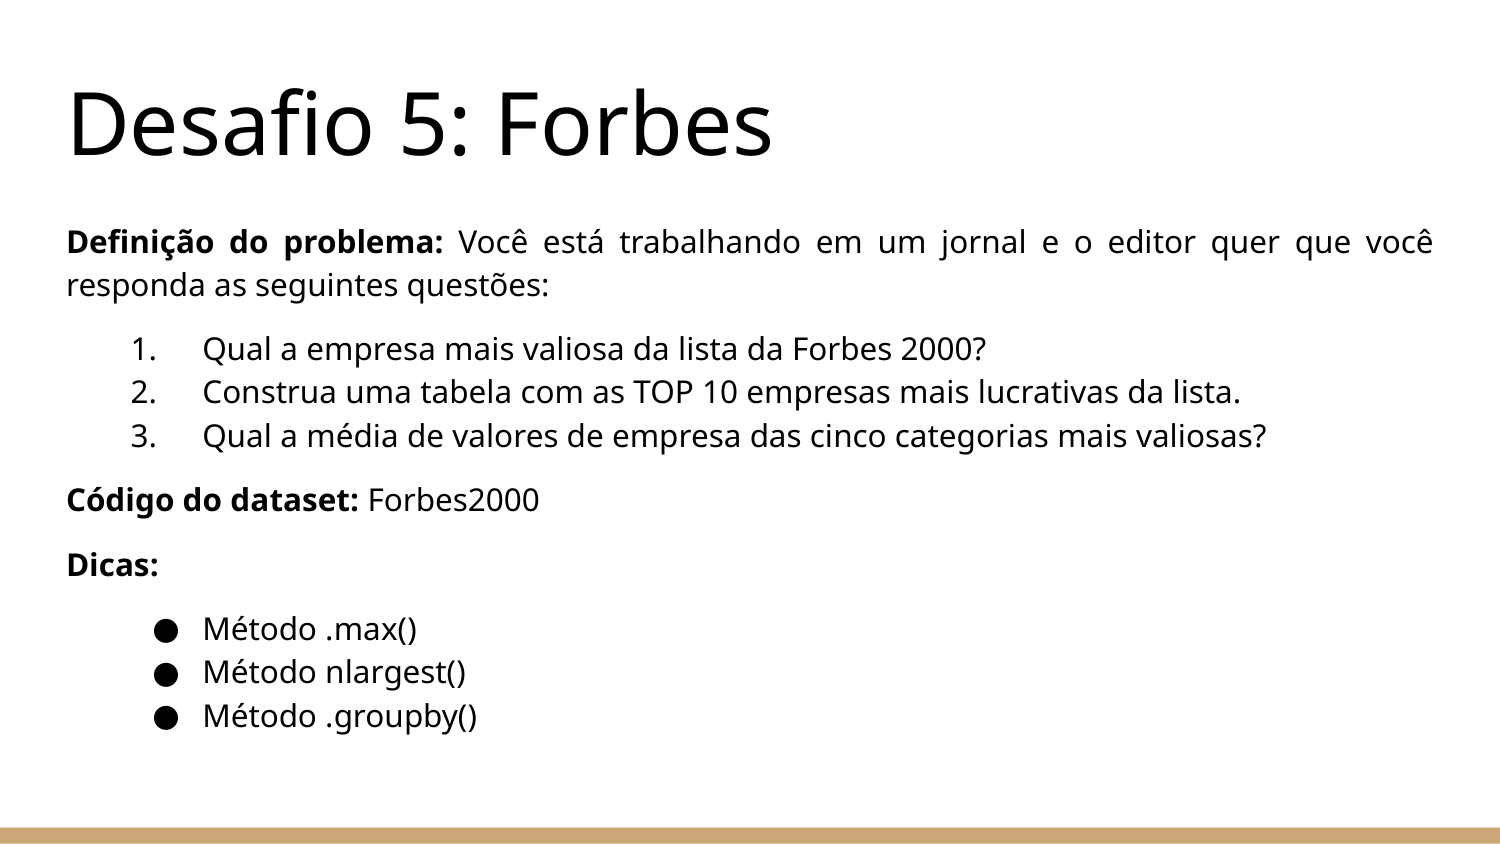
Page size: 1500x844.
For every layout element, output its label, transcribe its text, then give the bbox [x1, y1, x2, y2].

list Definição do problema: Você está trabalhando em um jornal e o editor quer que você responda as seguintes questões: Qual a empresa mais valiosa da lista da Forbes 2000? Construa uma tabela com as TOP 10 empresas mais lucrativas da lista. Qual a média de valores de empresa das cinco categorias mais valiosas? Código do dataset: Forbes2000 Dicas: Método .max() Método nlargest() Método .groupby() [51, 200, 1449, 752]
title Desafio 5: Forbes [51, 51, 1449, 189]
